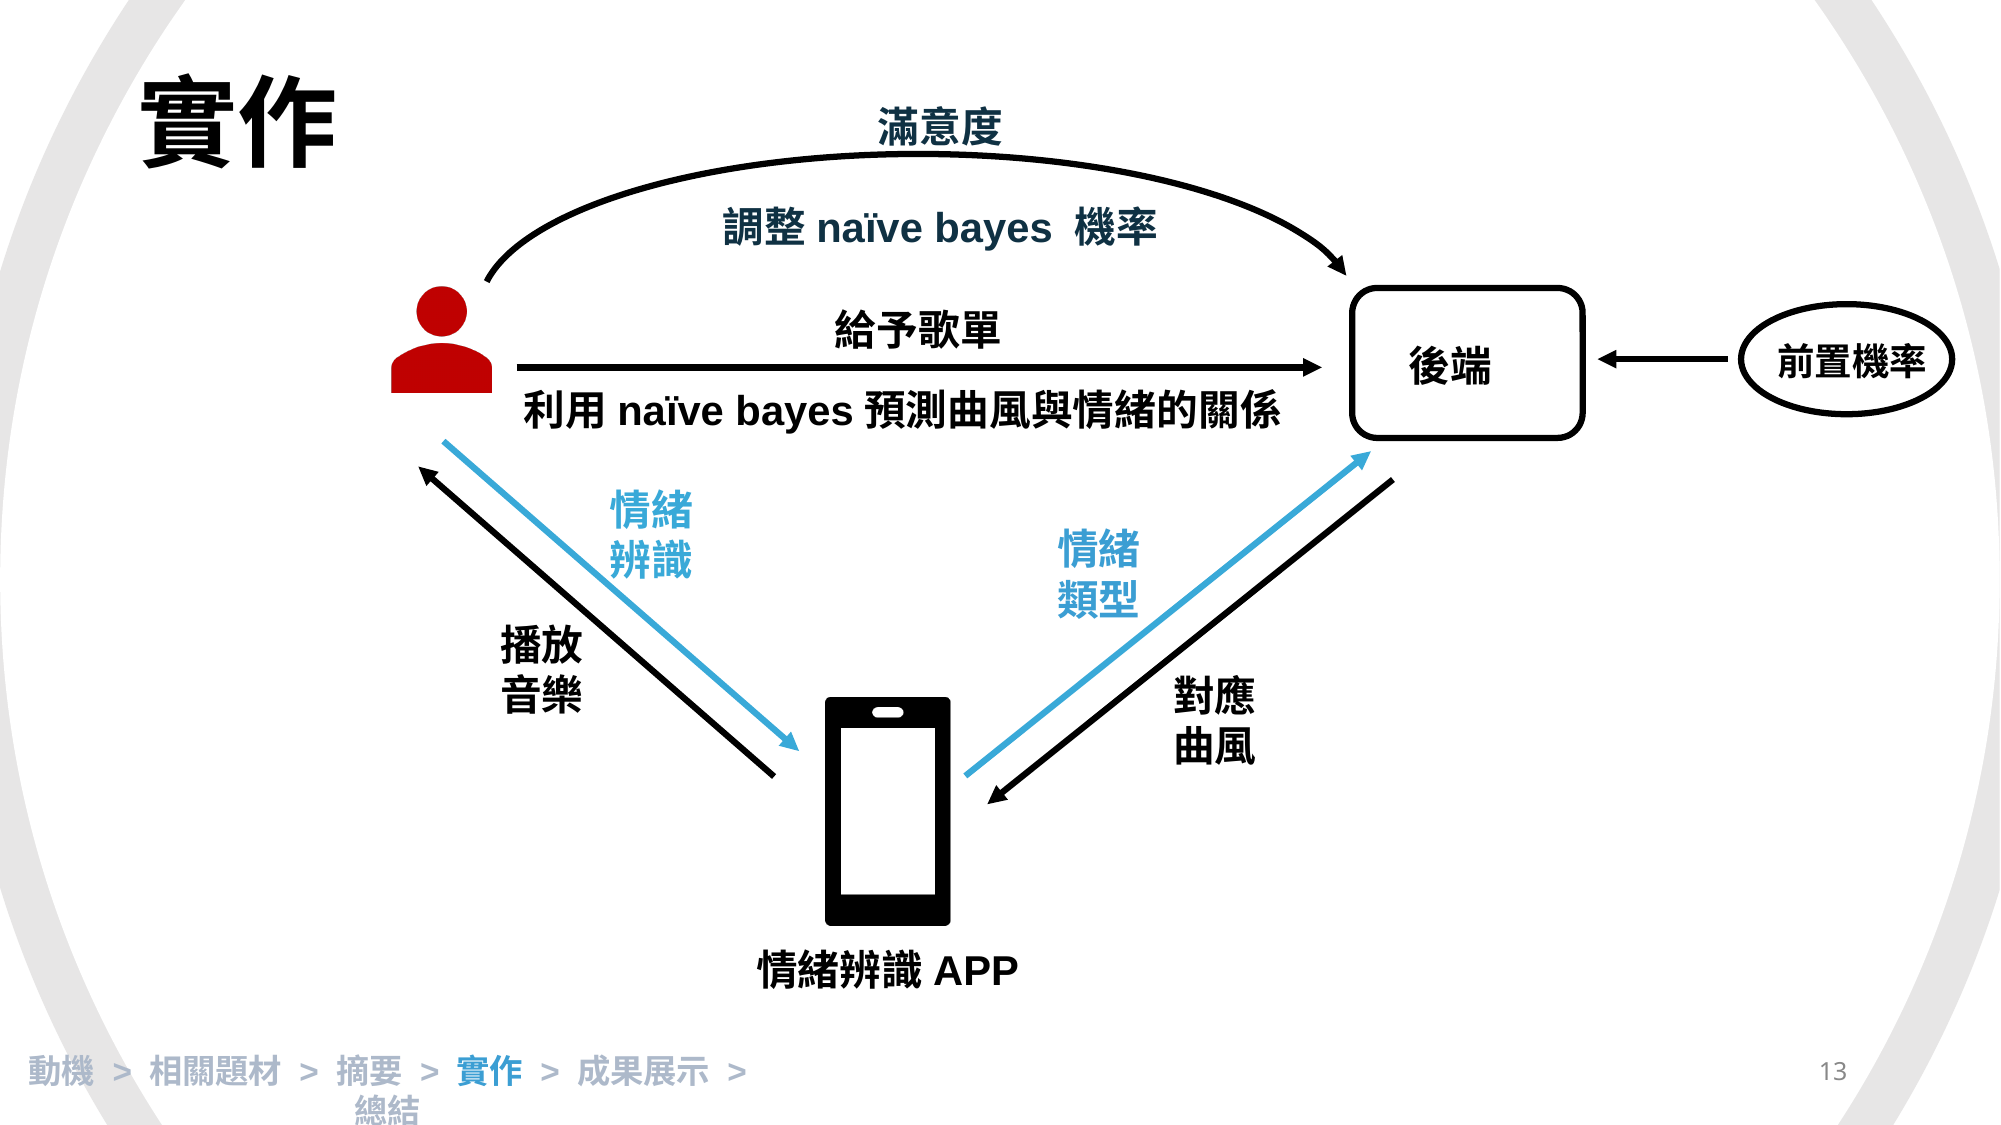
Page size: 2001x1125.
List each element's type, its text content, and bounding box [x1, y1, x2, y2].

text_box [1740, 303, 1957, 415]
slide_number 13 [1412, 1042, 1863, 1103]
text_box 情緒辨識APP [730, 936, 1045, 1002]
text_box 利用naïve bayes預測曲風與情緒的關係 [479, 376, 1326, 442]
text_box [987, 479, 1394, 805]
text_box 滿意度 調整naïve bayes 機率 [696, 43, 1184, 258]
text_box 動機 > 相關題材 > 摘要 > 實作 > 成果展示 > 總結 [0, 1042, 776, 1125]
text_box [443, 440, 800, 684]
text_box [1351, 287, 1583, 439]
text_box [499, 174, 1347, 309]
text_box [965, 451, 1372, 684]
text_box 給予歌單 [814, 301, 1023, 362]
picture [762, 686, 1013, 936]
title 實作 [137, 0, 1863, 189]
picture [366, 264, 517, 415]
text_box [418, 466, 775, 777]
